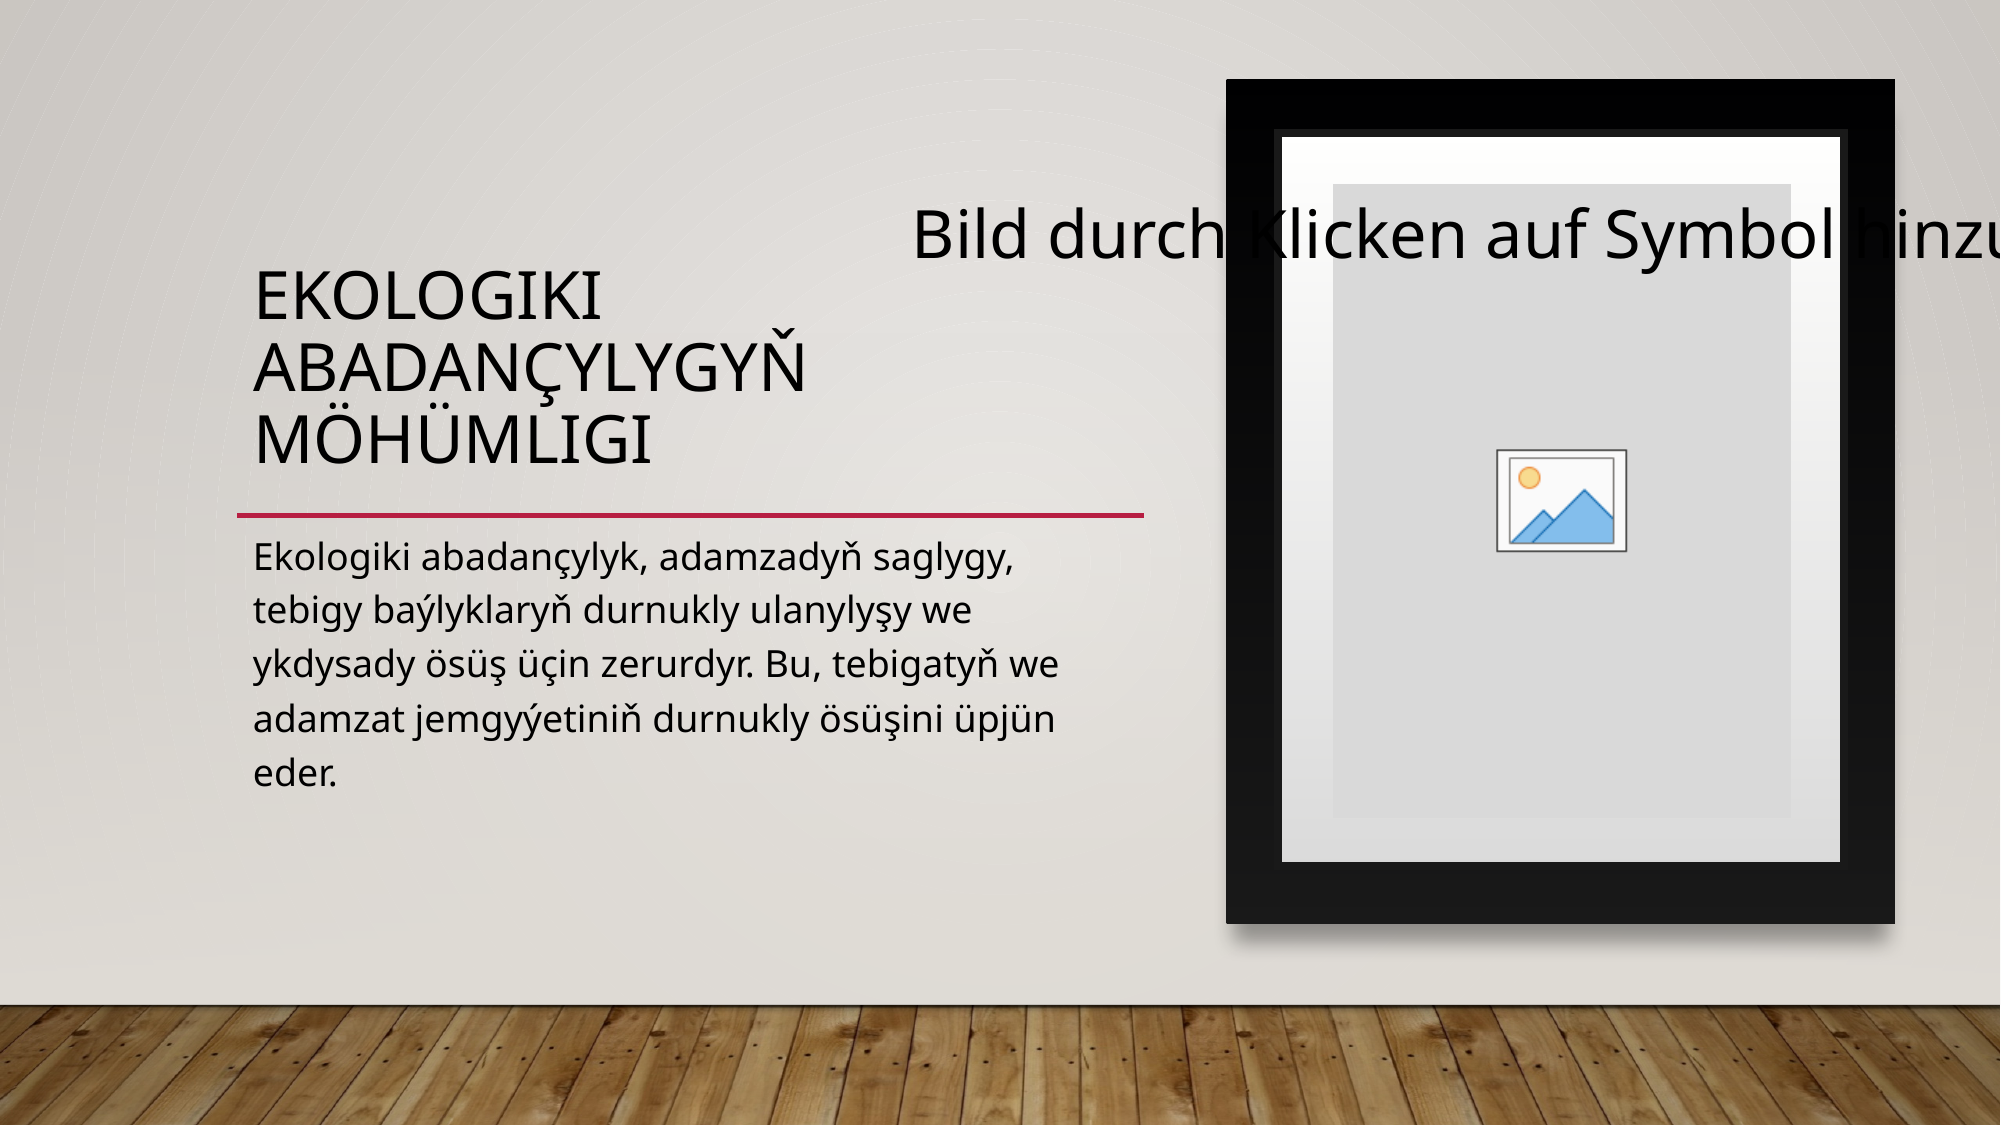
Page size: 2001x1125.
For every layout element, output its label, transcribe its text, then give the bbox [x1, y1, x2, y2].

picture [0, 1005, 2000, 1125]
title EKOLOGIKI ABADANÇYLYGYŇ MÖHÜMLIGI [238, 185, 1146, 486]
list Ekologiki abadançylyk, adamzadyň saglygy, tebigy baýlyklaryň durnukly ulanylyşy we ykdysady ösüş üçin zerurdyr. Bu, tebigatyň we adamzat jemgyýetiniň durnukly ösüşini üpjün eder. [237, 516, 1145, 845]
picture [1332, 183, 1791, 819]
